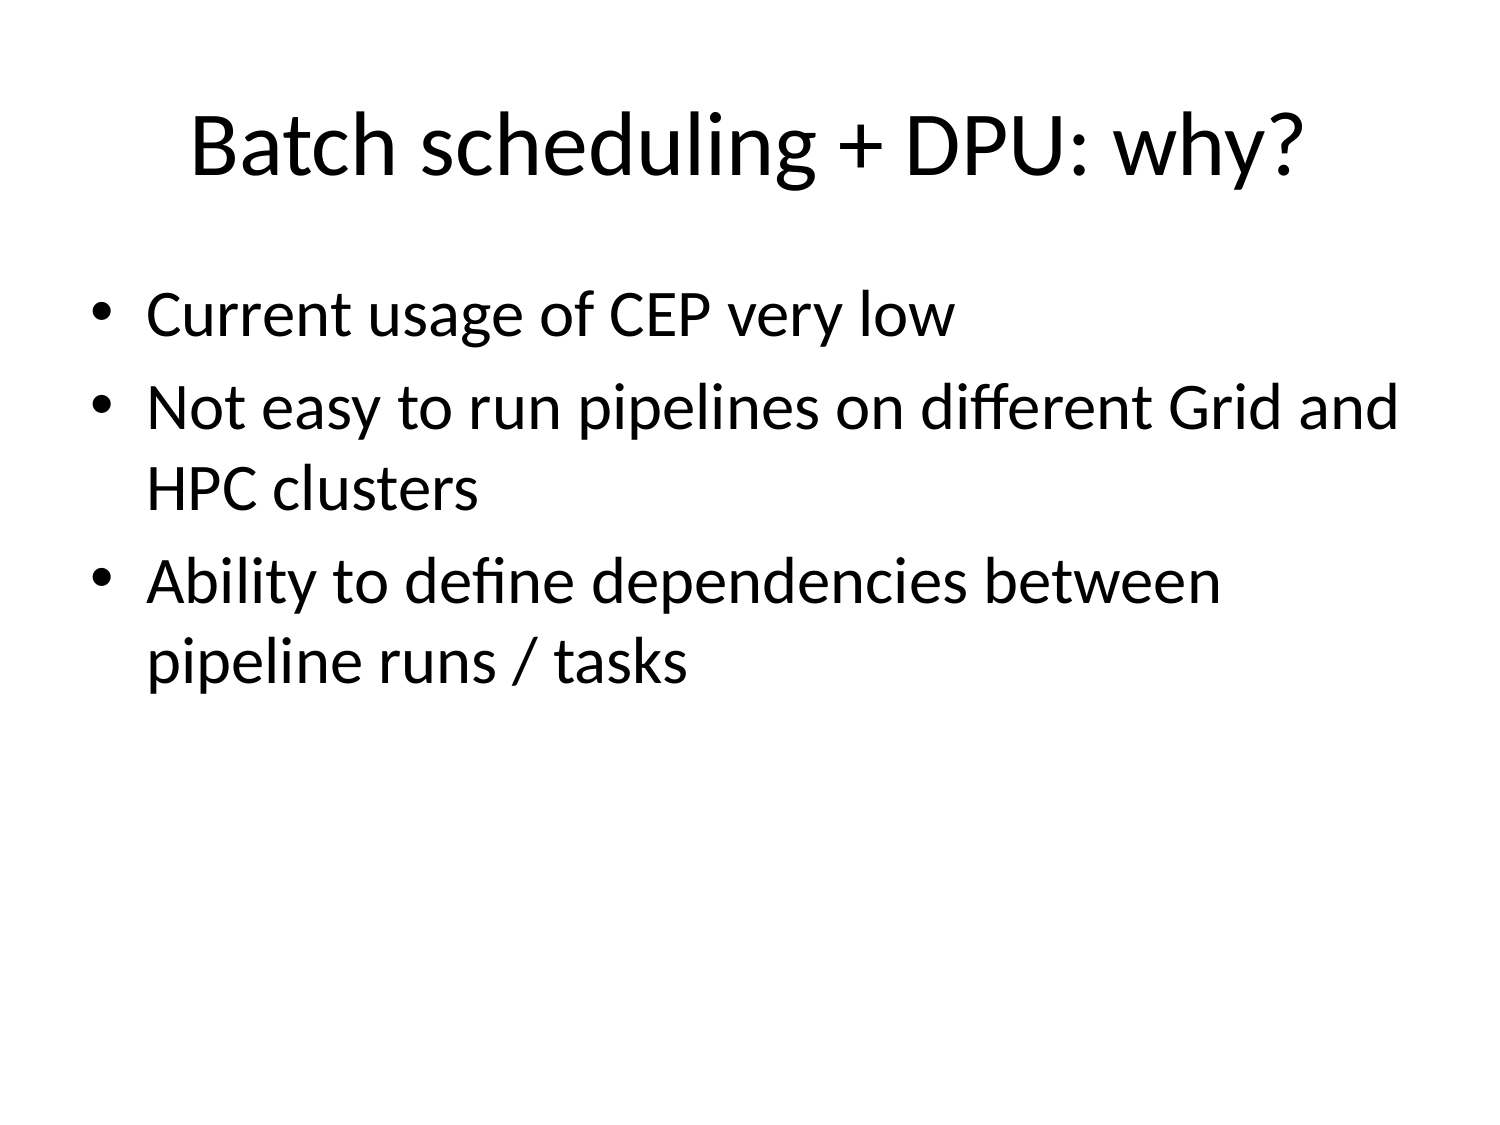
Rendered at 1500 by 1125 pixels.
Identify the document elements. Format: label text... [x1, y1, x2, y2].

title Batch scheduling + DPU: why? [75, 45, 1425, 233]
list Current usage of CEP very low Not easy to run pipelines on different Grid and HPC clusters Ability to define dependencies between pipeline runs / tasks [75, 262, 1425, 1005]
